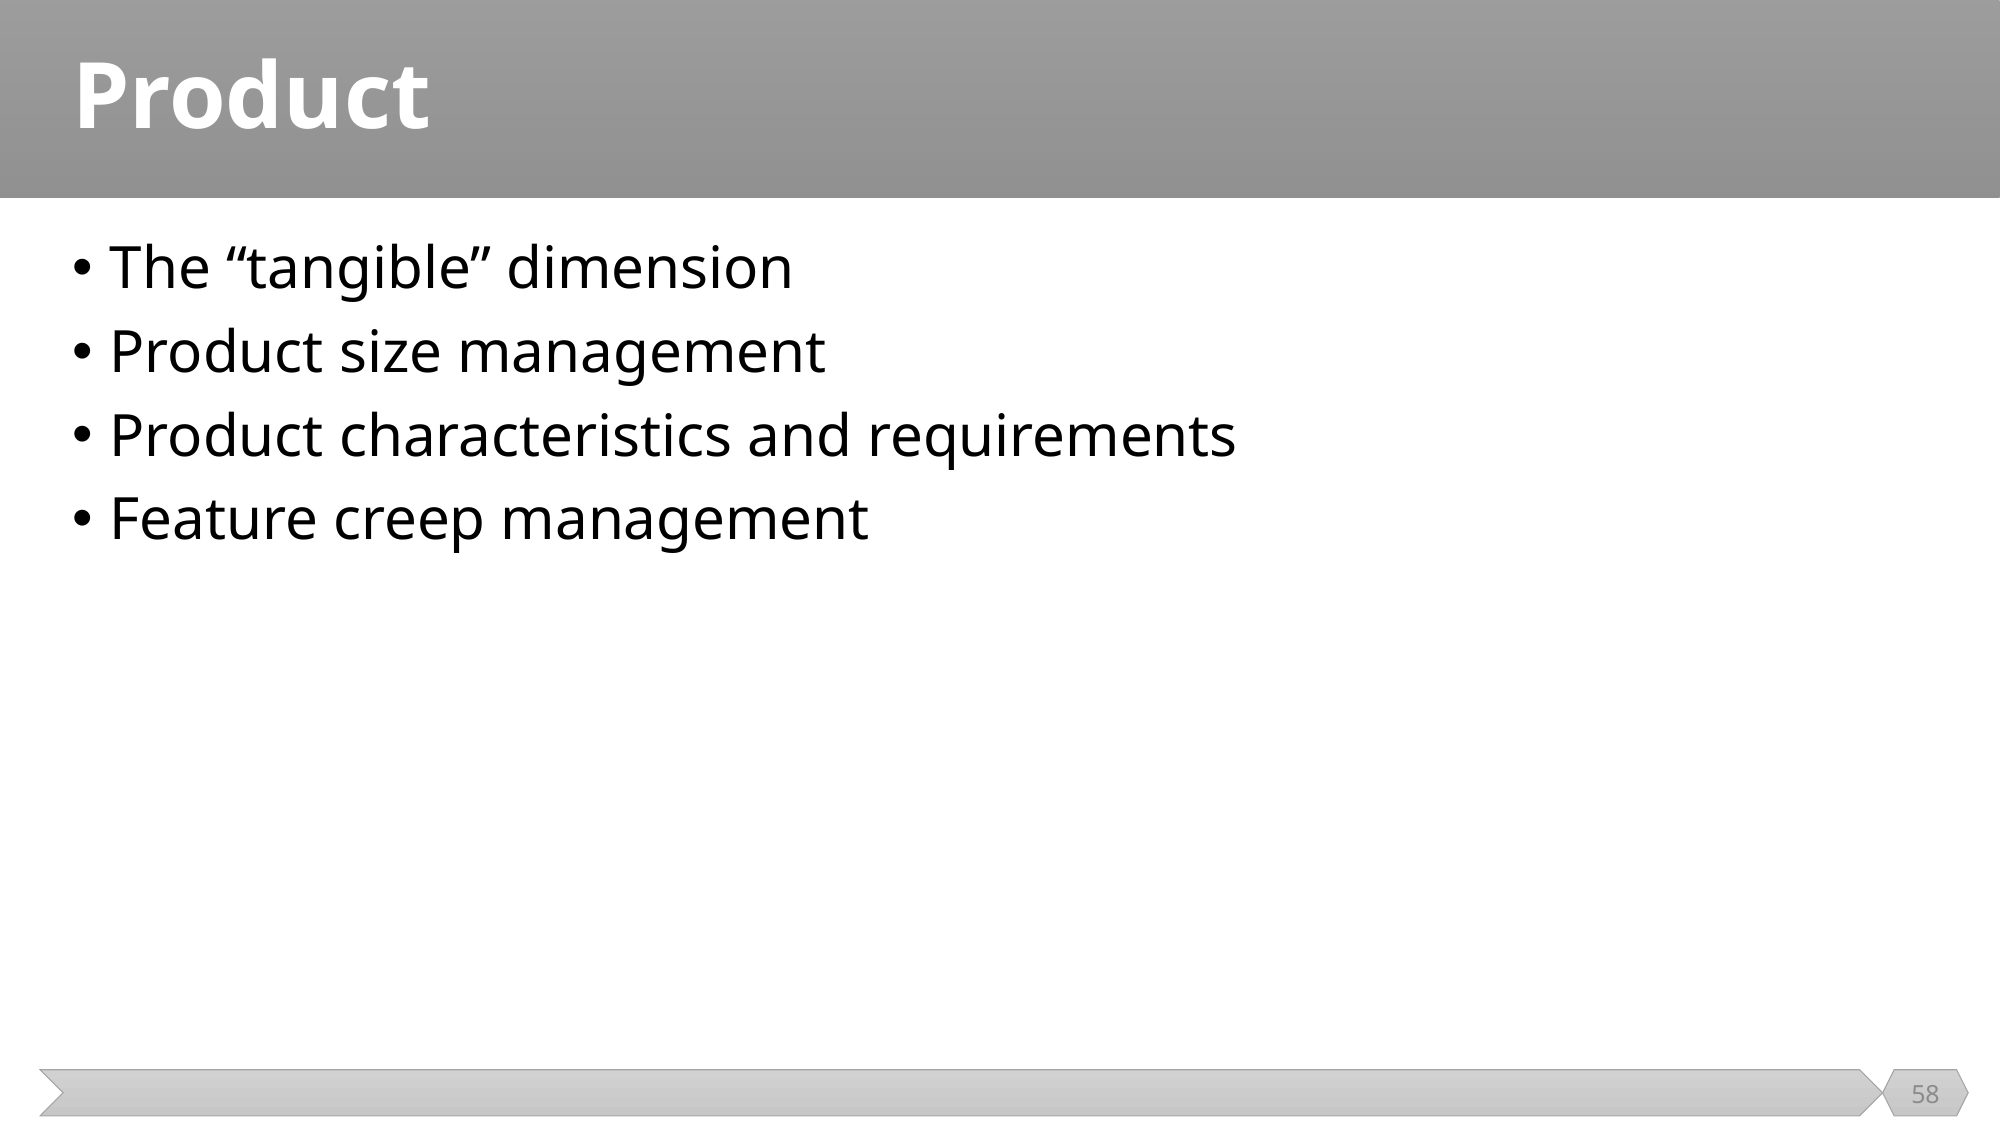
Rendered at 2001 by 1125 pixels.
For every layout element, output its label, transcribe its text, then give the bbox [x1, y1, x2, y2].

slide_number 58 [1882, 1065, 1969, 1125]
list The “tangible” dimension Product size management Product characteristics and requirements Feature creep management [56, 230, 1969, 1010]
title Product [56, 0, 1969, 199]
